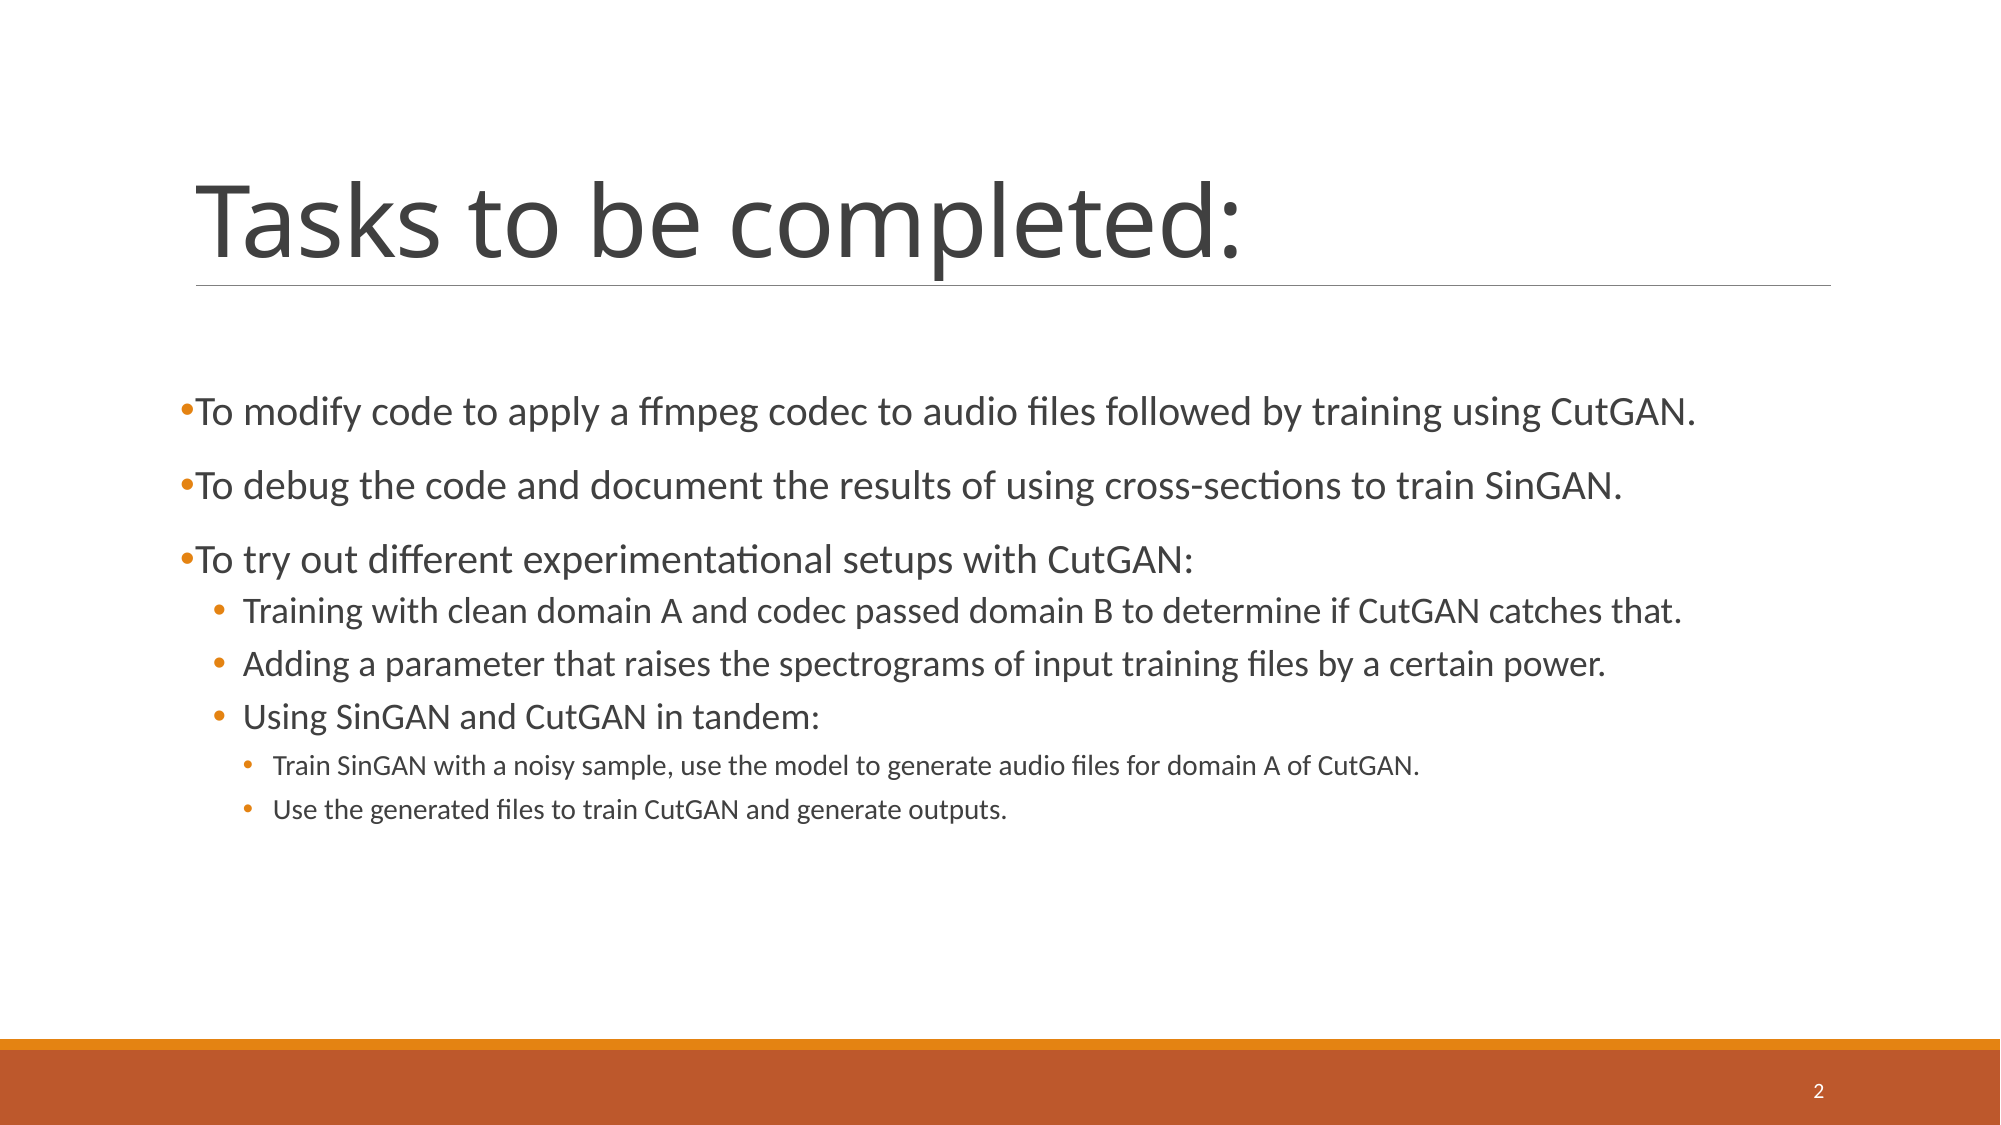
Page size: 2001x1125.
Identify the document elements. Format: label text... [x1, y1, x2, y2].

list To modify code to apply a ffmpeg codec to audio files followed by training using CutGAN. To debug the code and document the results of using cross-sections to train SinGAN. To try out different experimentational setups with CutGAN: Training with clean domain A and codec passed domain B to determine if CutGAN catches that. Adding a parameter that raises the spectrograms of input training files by a certain power. Using SinGAN and CutGAN in tandem: Train SinGAN with a noisy sample, use the model to generate audio files for domain A of CutGAN. Use the generated files to train CutGAN and generate outputs. [180, 302, 1830, 963]
slide_number 2 [1624, 1059, 1840, 1120]
title Tasks to be completed: [180, 47, 1830, 285]
